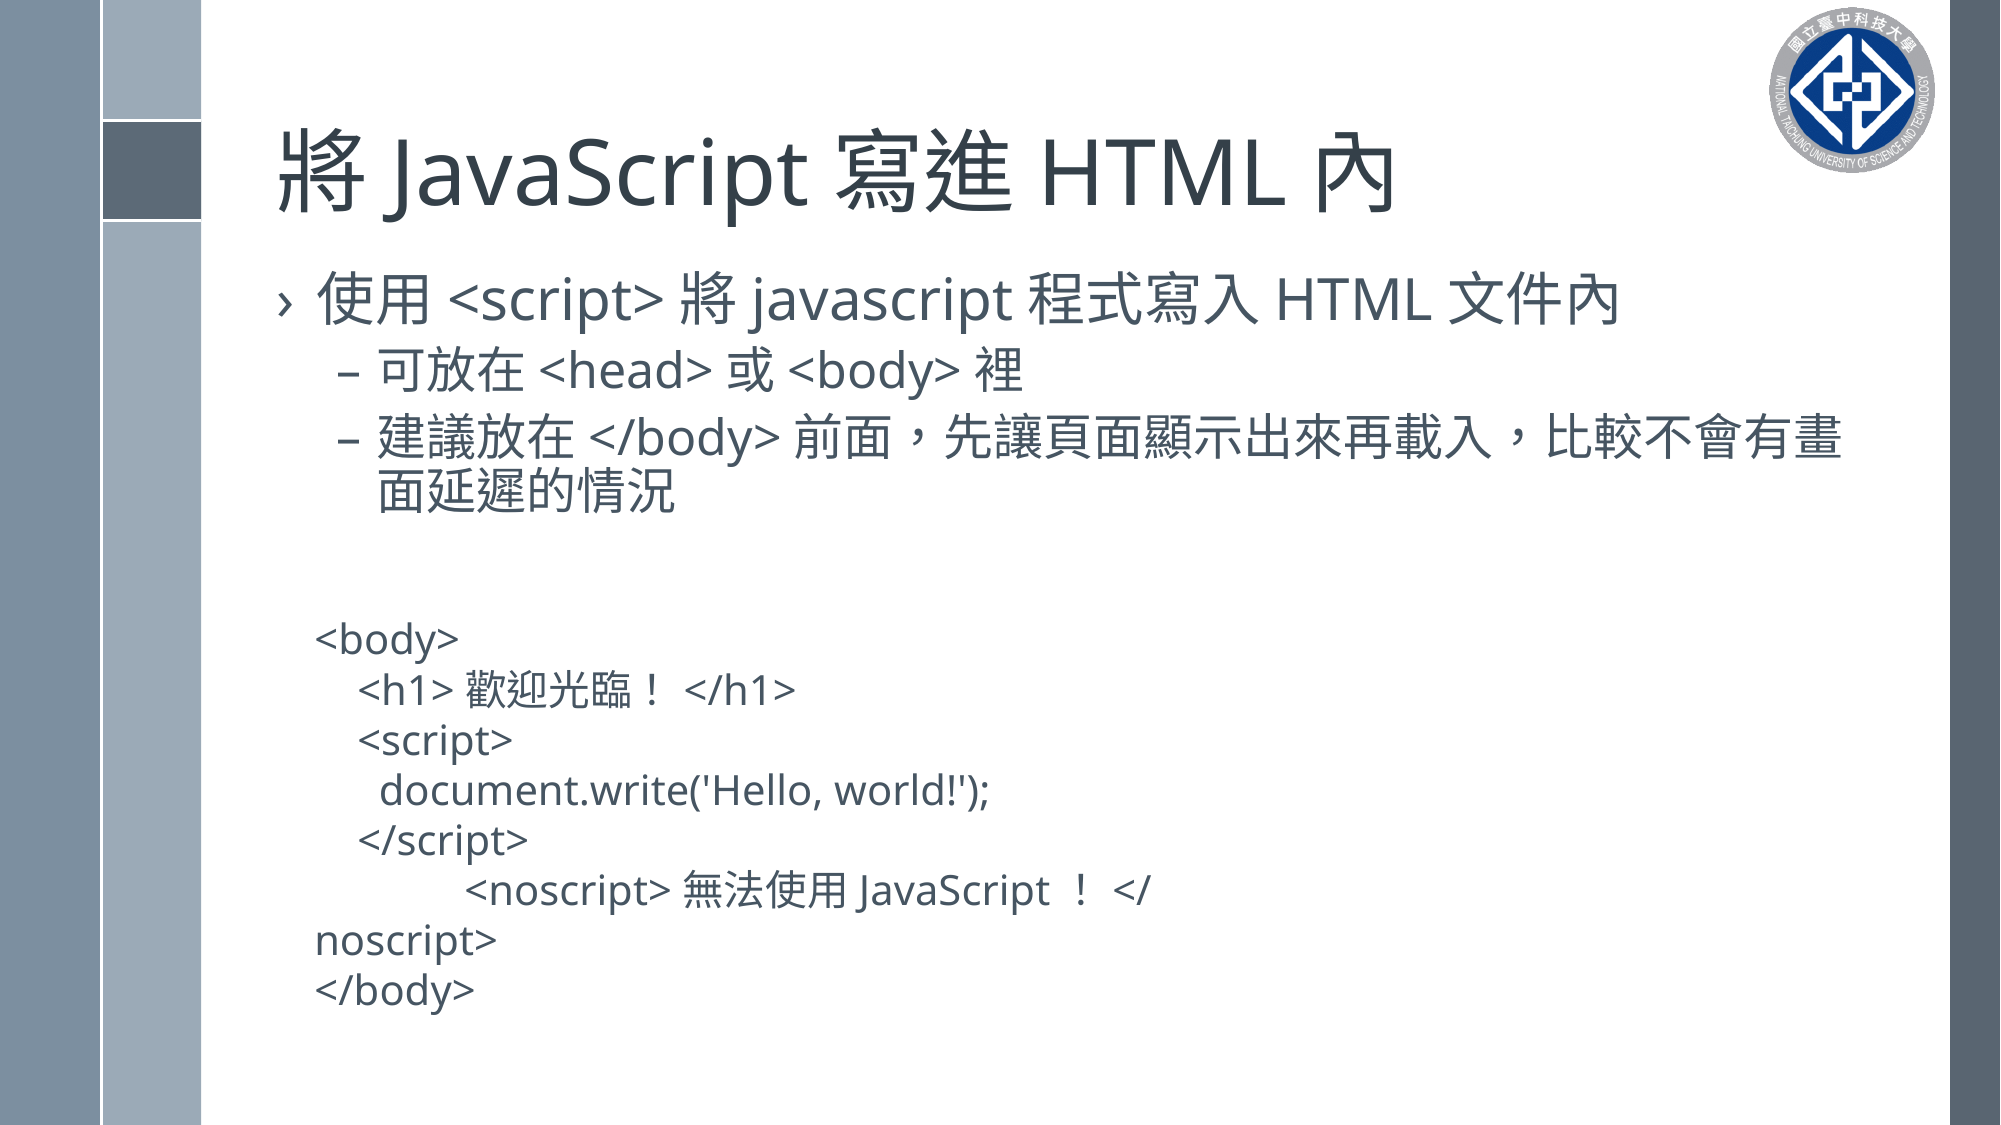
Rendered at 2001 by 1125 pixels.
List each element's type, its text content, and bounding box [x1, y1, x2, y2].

title 將JavaScript寫進HTML內 [261, 29, 1867, 233]
list 使用<script>將javascript程式寫入HTML文件內 可放在<head>或<body>裡 建議放在</body>前面，先讓頁面顯示出來再載入，比較不會有畫面延遲的情況 [261, 262, 1867, 1013]
picture [1769, 7, 1935, 173]
text_box <body> <h1>歡迎光臨！</h1> <script> document.write('Hello, world!'); </script> <noscript>無法使用JavaScript！</noscript> </body> [299, 606, 1300, 1021]
